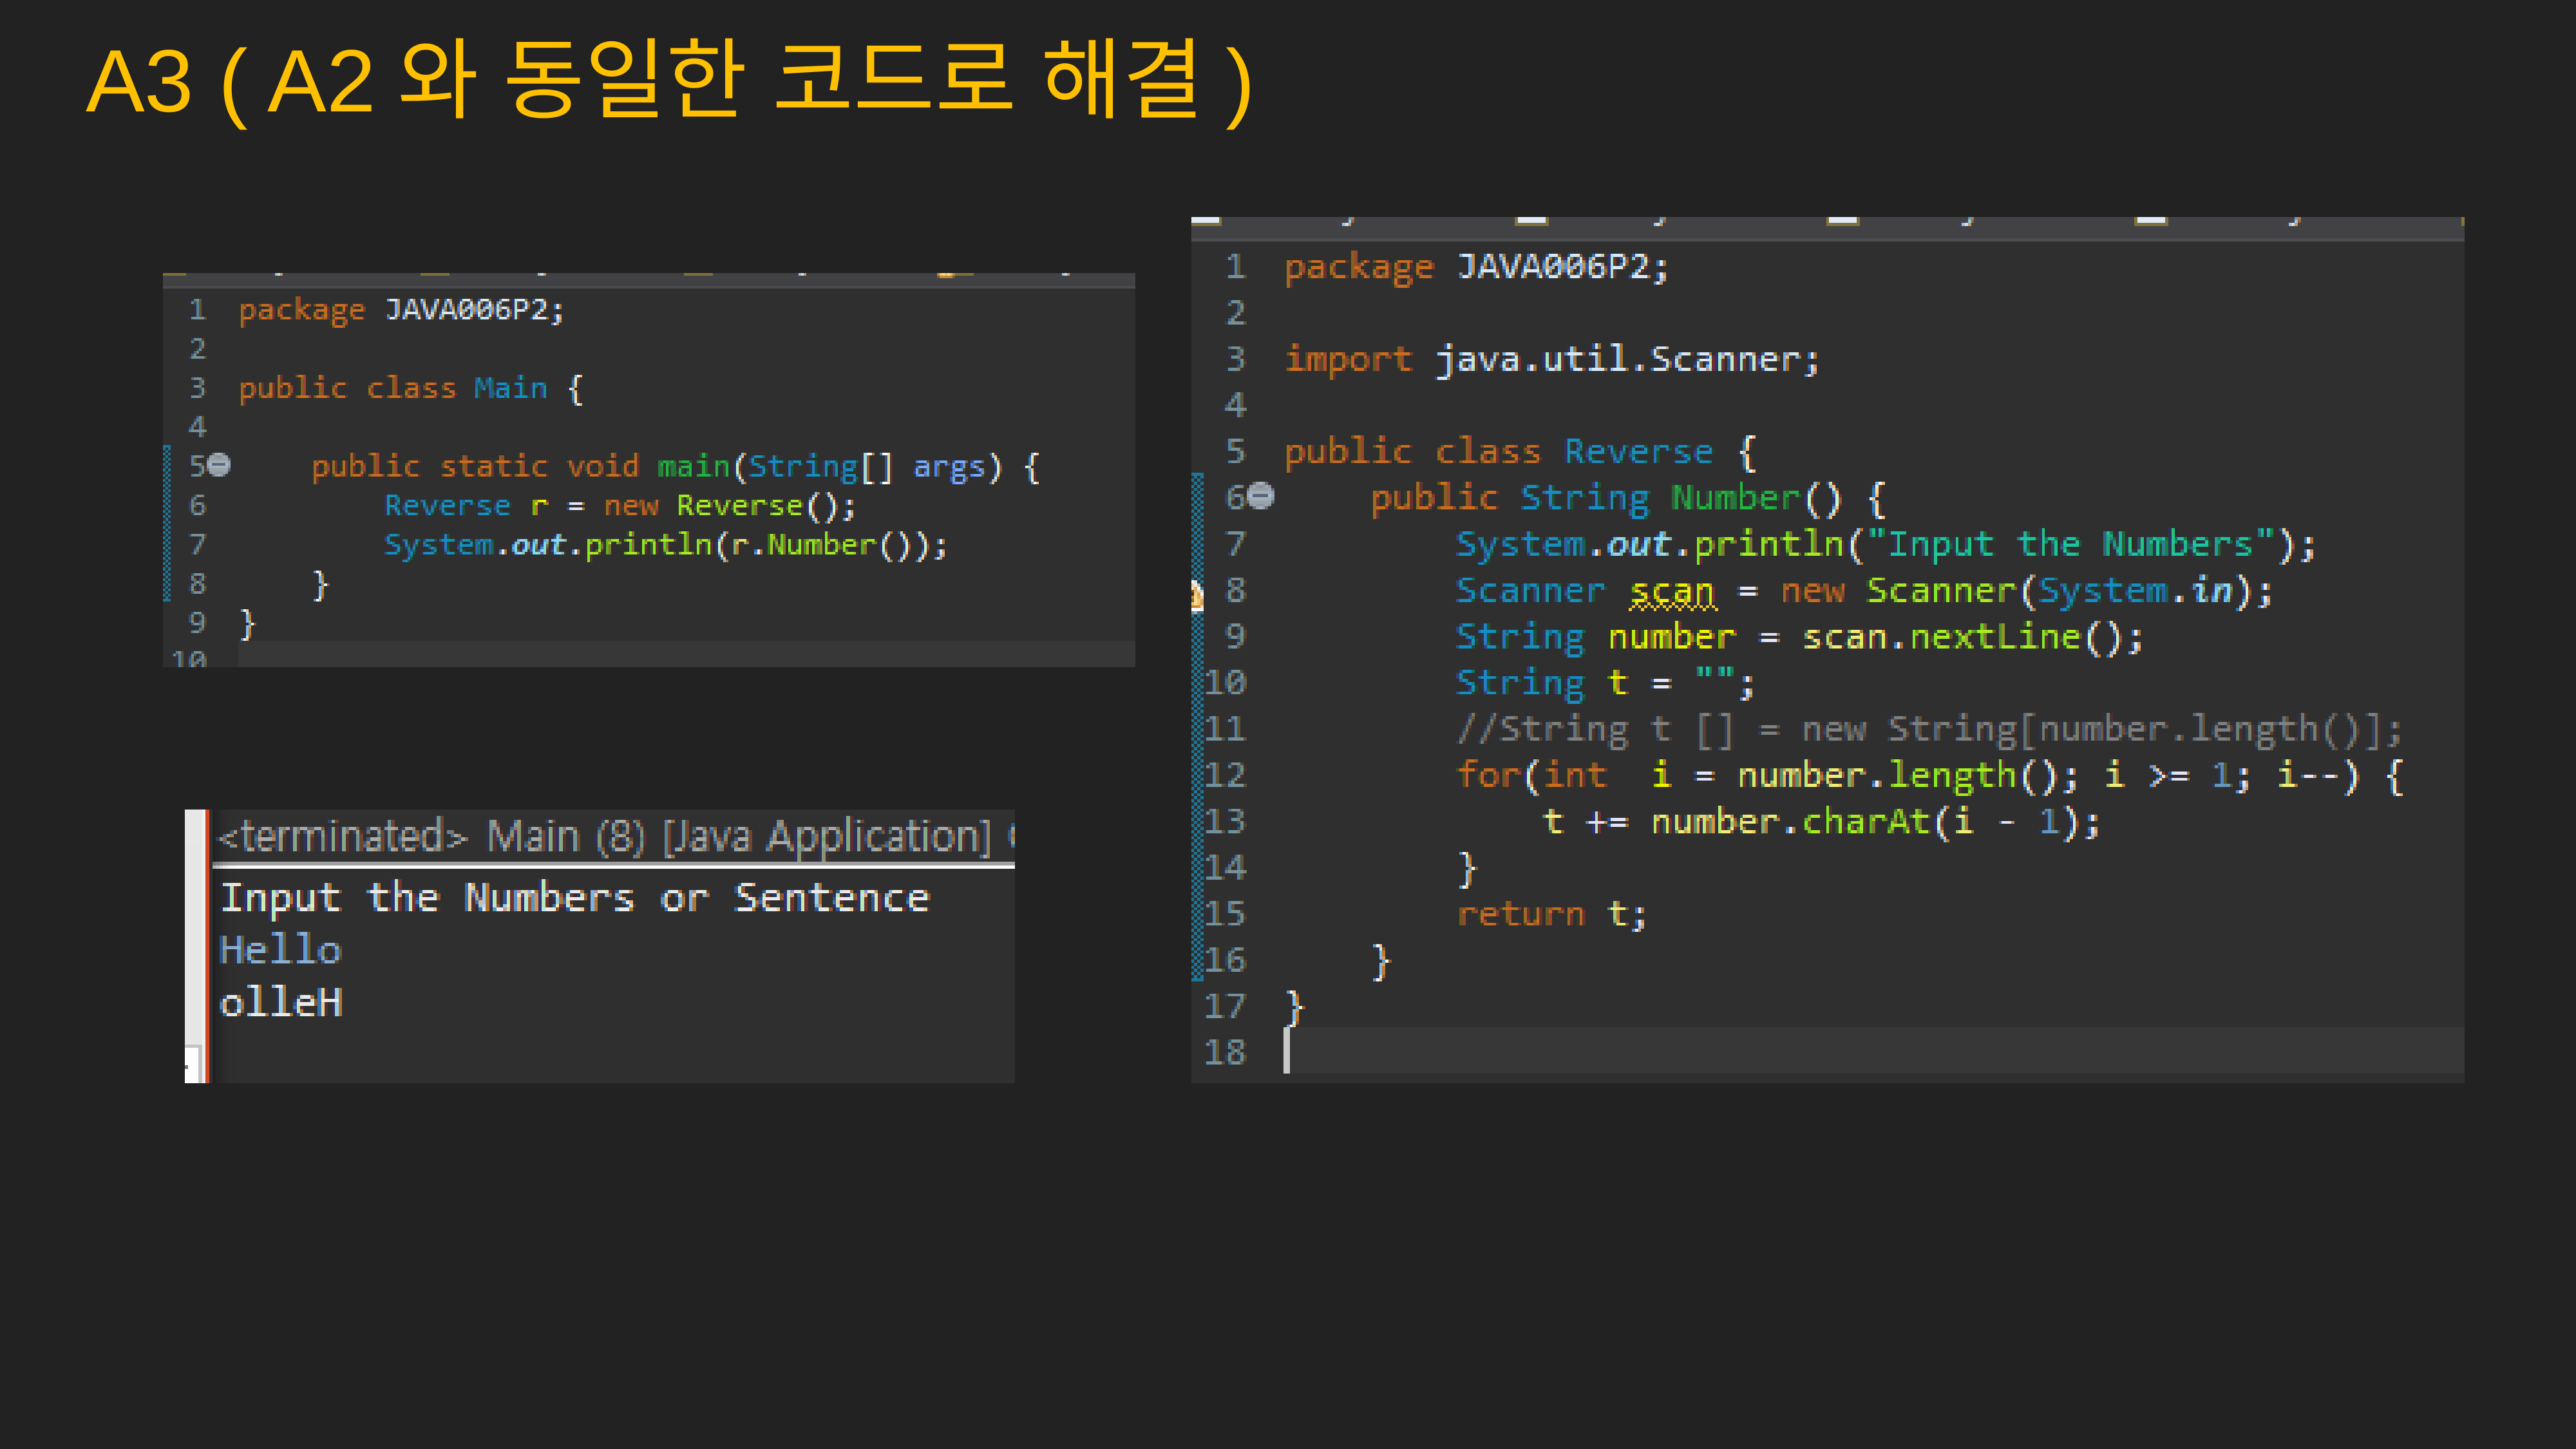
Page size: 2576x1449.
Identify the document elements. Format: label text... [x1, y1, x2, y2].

picture [162, 273, 1135, 668]
picture [1191, 217, 2465, 1084]
picture [185, 810, 1016, 1084]
text_box A3 ( A2와 동일한 코드로 해결) [80, 18, 2295, 135]
